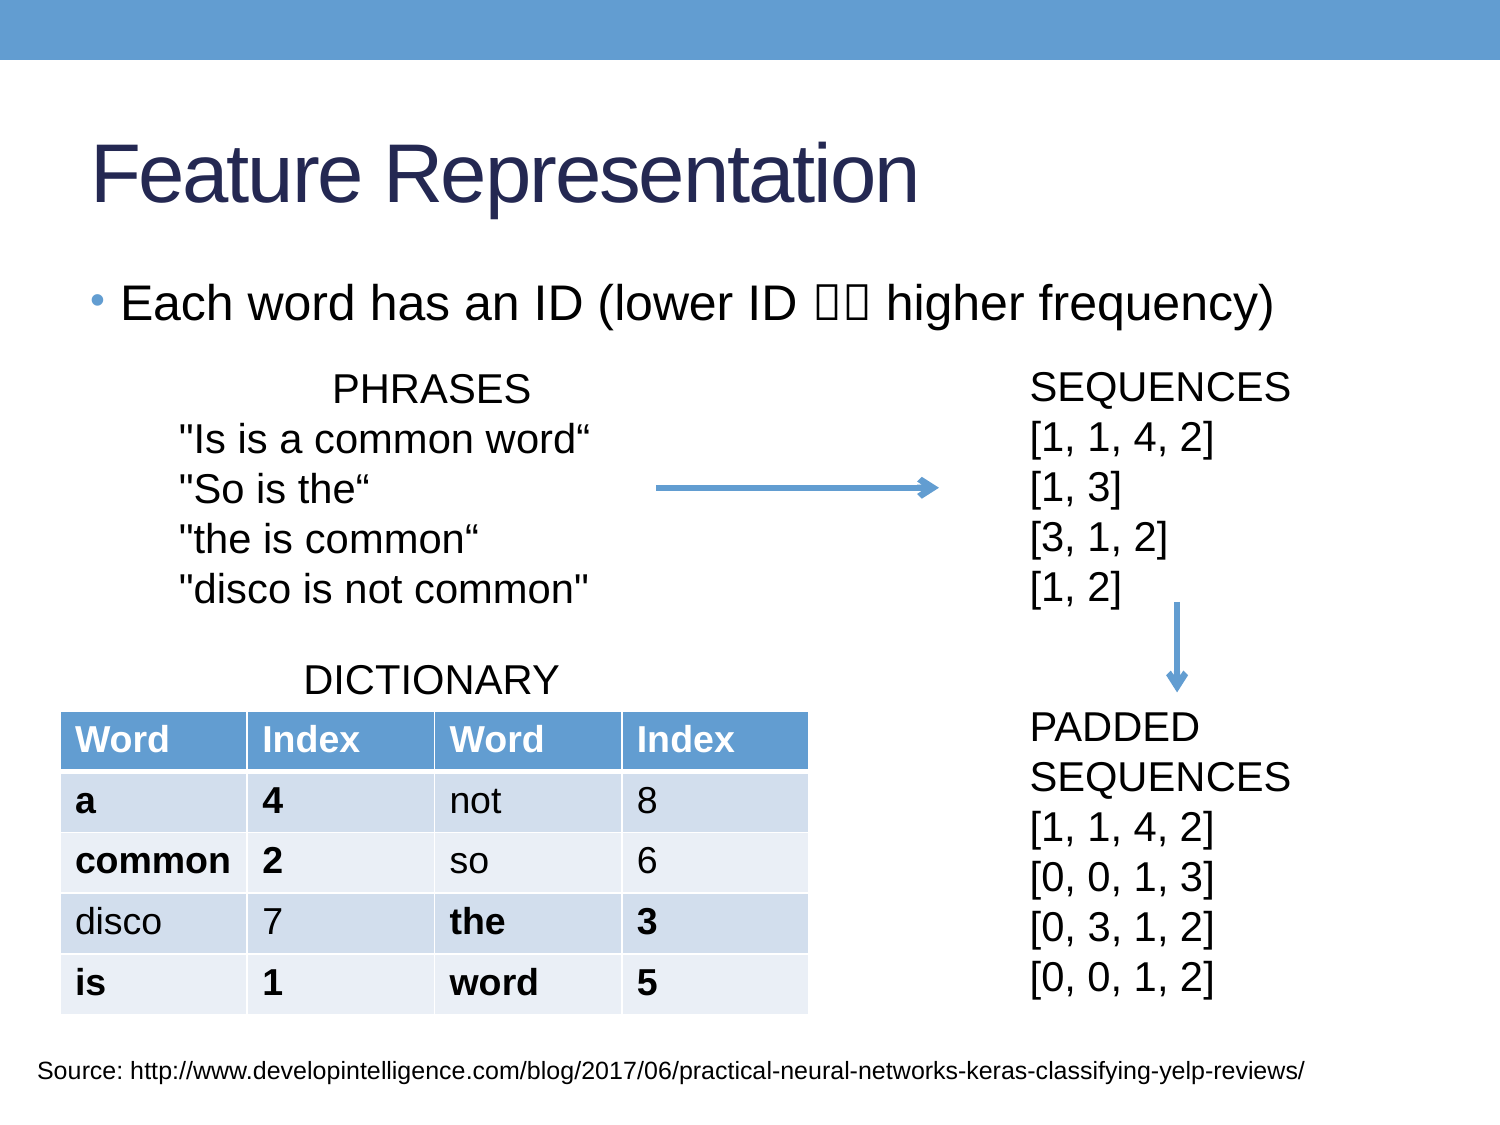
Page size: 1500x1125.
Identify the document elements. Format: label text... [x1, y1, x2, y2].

text_box DICTIONARY [84, 645, 779, 710]
table_header Word [61, 712, 246, 769]
table_cell so [435, 833, 621, 892]
text_box PADDED SEQUENCES [1, 1, 4, 2] [0, 0, 1, 3] [0, 3, 1, 2] [0, 0, 1, 2] [1014, 692, 1341, 1008]
table_header Index [623, 712, 808, 769]
table_cell 8 [623, 774, 808, 832]
table_cell 6 [623, 833, 808, 892]
table_cell 2 [248, 833, 434, 892]
text_box SEQUENCES [1, 1, 4, 2] [1, 3] [3, 1, 2] [1, 2] [1014, 352, 1341, 618]
table_cell 5 [623, 955, 808, 1014]
table_cell a [61, 774, 246, 832]
text_box Source: http://www.developintelligence.com/blog/2017/06/practical-neural-networks-keras-classifying-yelp-reviews/ [22, 1046, 1341, 1092]
table_header Index [248, 712, 434, 769]
list Each word has an ID (lower ID  higher frequency) [75, 262, 1425, 1063]
table_cell the [435, 894, 621, 953]
table_cell 7 [248, 894, 434, 953]
table_cell 1 [248, 955, 434, 1014]
title Feature Representation [75, 87, 1425, 250]
table_cell 3 [623, 894, 808, 953]
table_cell disco [61, 894, 246, 953]
table_cell not [435, 774, 621, 832]
table_header Word [435, 712, 621, 769]
table_cell common [61, 833, 246, 892]
text_box PHRASES "Is is a common word“ "So is the“ "the is common“ "disco is not common" [164, 353, 700, 619]
table_cell is [61, 955, 246, 1014]
table_cell 4 [248, 774, 434, 832]
table_cell word [435, 955, 621, 1014]
